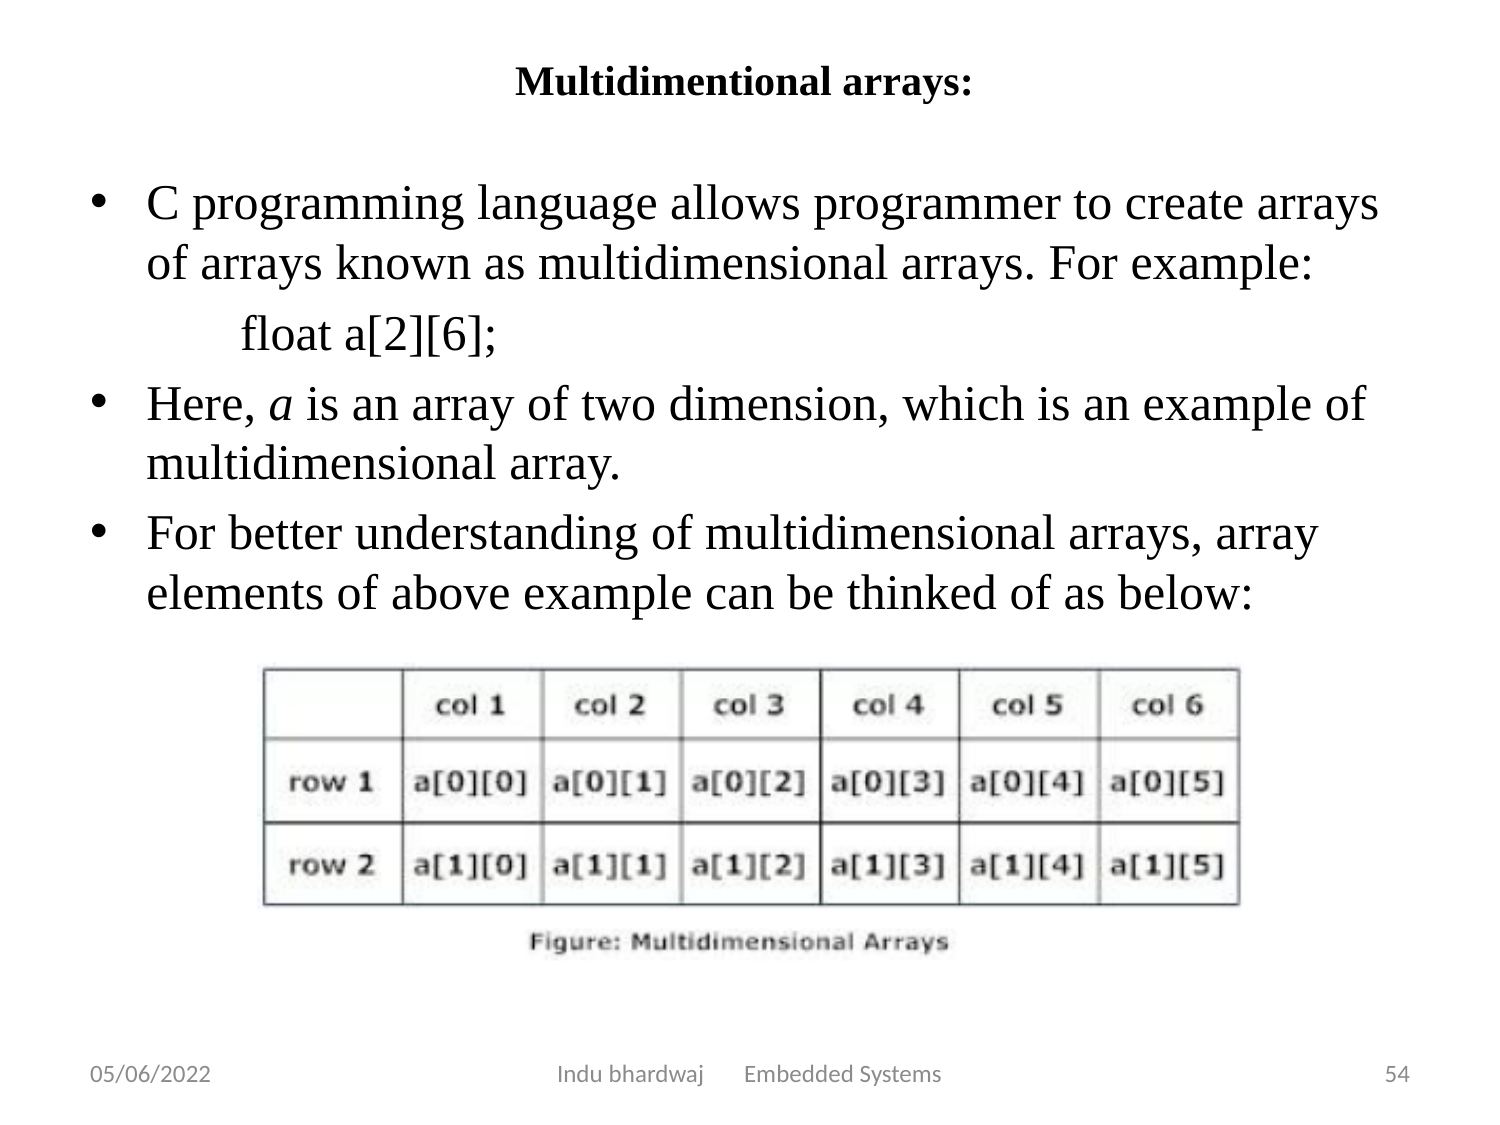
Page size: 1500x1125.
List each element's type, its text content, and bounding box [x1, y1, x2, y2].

picture [257, 661, 1256, 963]
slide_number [75, 1042, 425, 1103]
list C programming language allows programmer to create arrays of arrays known as multidimensional arrays. For example: float a[2][6]; Here, a is an array of two dimension, which is an example of multidimensional array. For better understanding of multidimensional arrays, array elements of above example can be thinked of as below: [75, 162, 1425, 1005]
footer Indu bhardwaj Embedded Systems [512, 1042, 988, 1103]
title Multidimentional arrays: [75, 45, 1425, 162]
slide_number 54 [1074, 1042, 1425, 1103]
